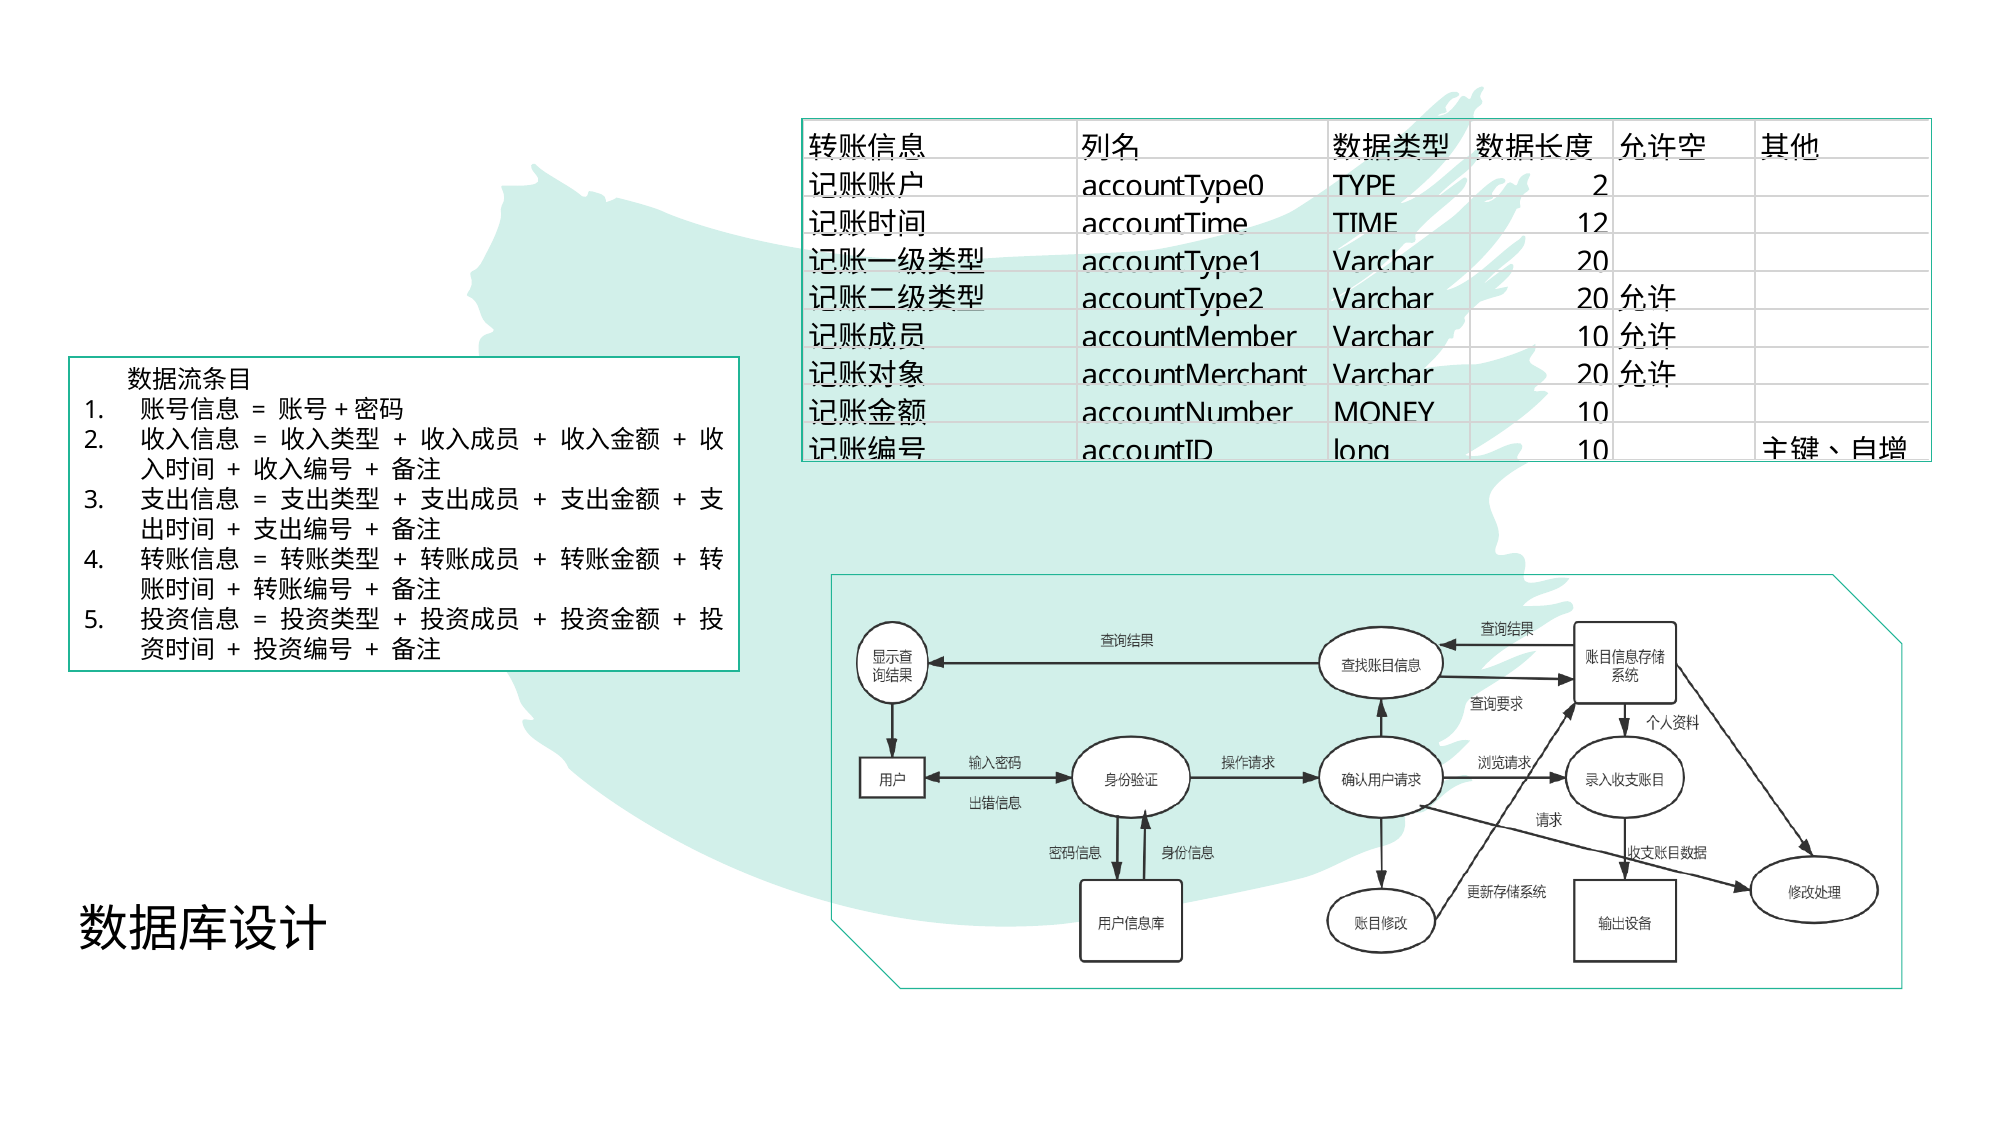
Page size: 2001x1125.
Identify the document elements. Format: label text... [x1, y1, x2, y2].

picture [802, 119, 1931, 462]
picture [831, 574, 1902, 989]
subtitle 数据库设计 [64, 888, 1000, 1052]
text_box 数据流条目 账号信息 = 账号+密码 收入信息 = 收入类型 + 收入成员 + 收入金额 + 收入时间 + 收入编号 + 备注 支出信息 = 支出类型 + 支出成员 + 支出金额 + 支出时间 + 支出编号 + 备注 转账信息 = 转账类型 + 转账成员 + 转账金额 + 转账时间 + 转账编号 + 备注 投资信息 = 投资类型 + 投资成员 + 投资金额 + 投资时间 + 投资编号 + 备注 [68, 356, 740, 672]
